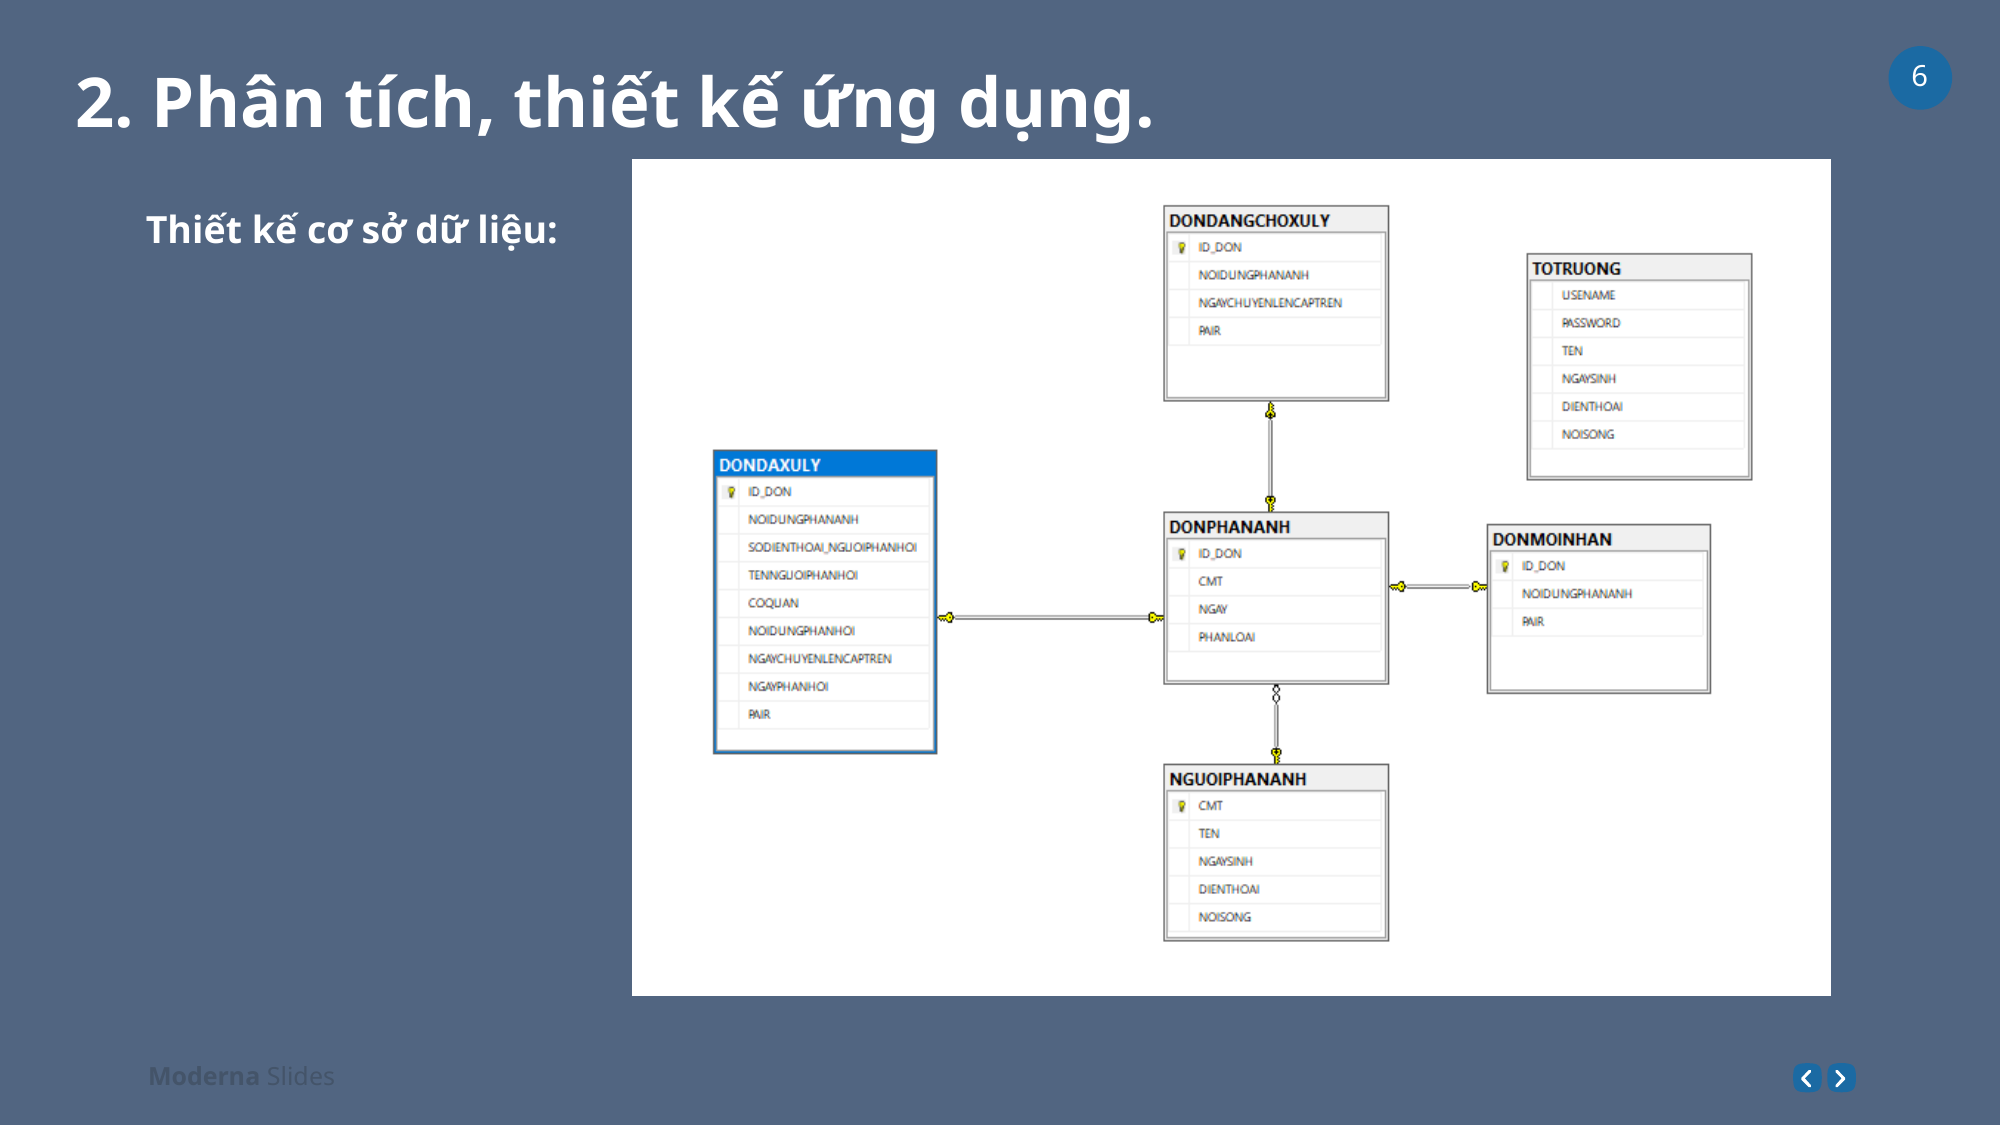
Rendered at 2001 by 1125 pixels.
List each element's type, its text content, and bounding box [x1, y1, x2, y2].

text_box Thiết kế cơ sở dữ liệu: [131, 198, 574, 259]
picture [632, 159, 1831, 996]
text_box 2. Phân tích, thiết kế ứng dụng. [75, 58, 1157, 141]
